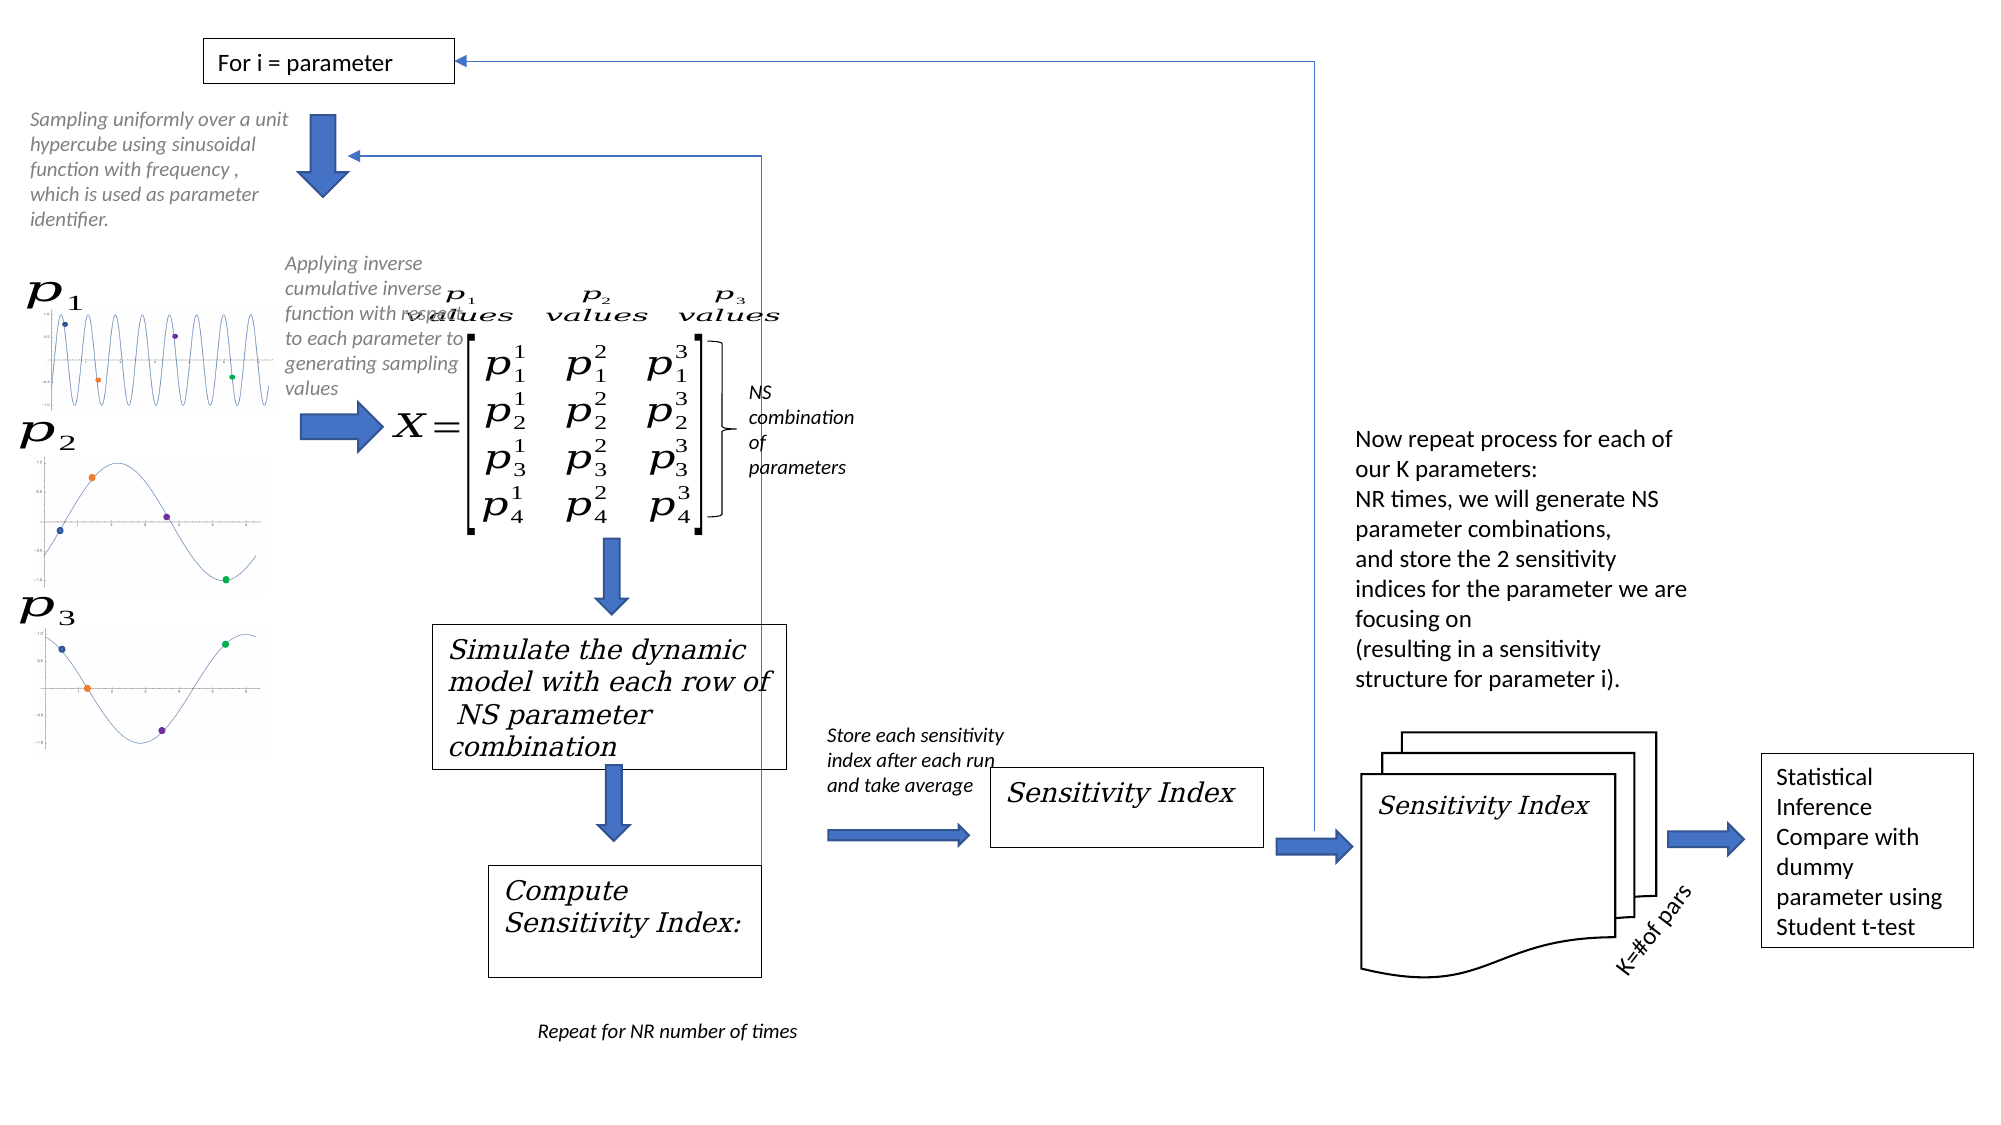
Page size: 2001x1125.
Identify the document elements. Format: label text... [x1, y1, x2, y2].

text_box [32, 456, 266, 595]
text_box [1361, 732, 1680, 1000]
text_box [299, 413, 347, 441]
text_box [1680, 820, 1746, 858]
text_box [42, 308, 277, 412]
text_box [510, 4, 1281, 888]
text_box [347, 172, 762, 937]
text_box Repeat for NR number of times [522, 1010, 892, 1051]
text_box [295, 114, 351, 199]
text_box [31, 627, 267, 755]
text_box For i = parameter [203, 38, 455, 84]
text_box Statistical Inference Compare with dummy parameter using Student t-test [1761, 753, 1974, 948]
text_box Now repeat process for each of our K parameters: NR times, we will generate NS parameter combinations, and store the 2 sensitivity indices for the parameter we are focusing on (resulting in a sensitivity structure for parameter i). [1340, 415, 1708, 700]
text_box [1281, 828, 1354, 865]
text_box Applying inverse cumulative inverse function with respect to each parameter to generating sampling values [270, 242, 347, 407]
